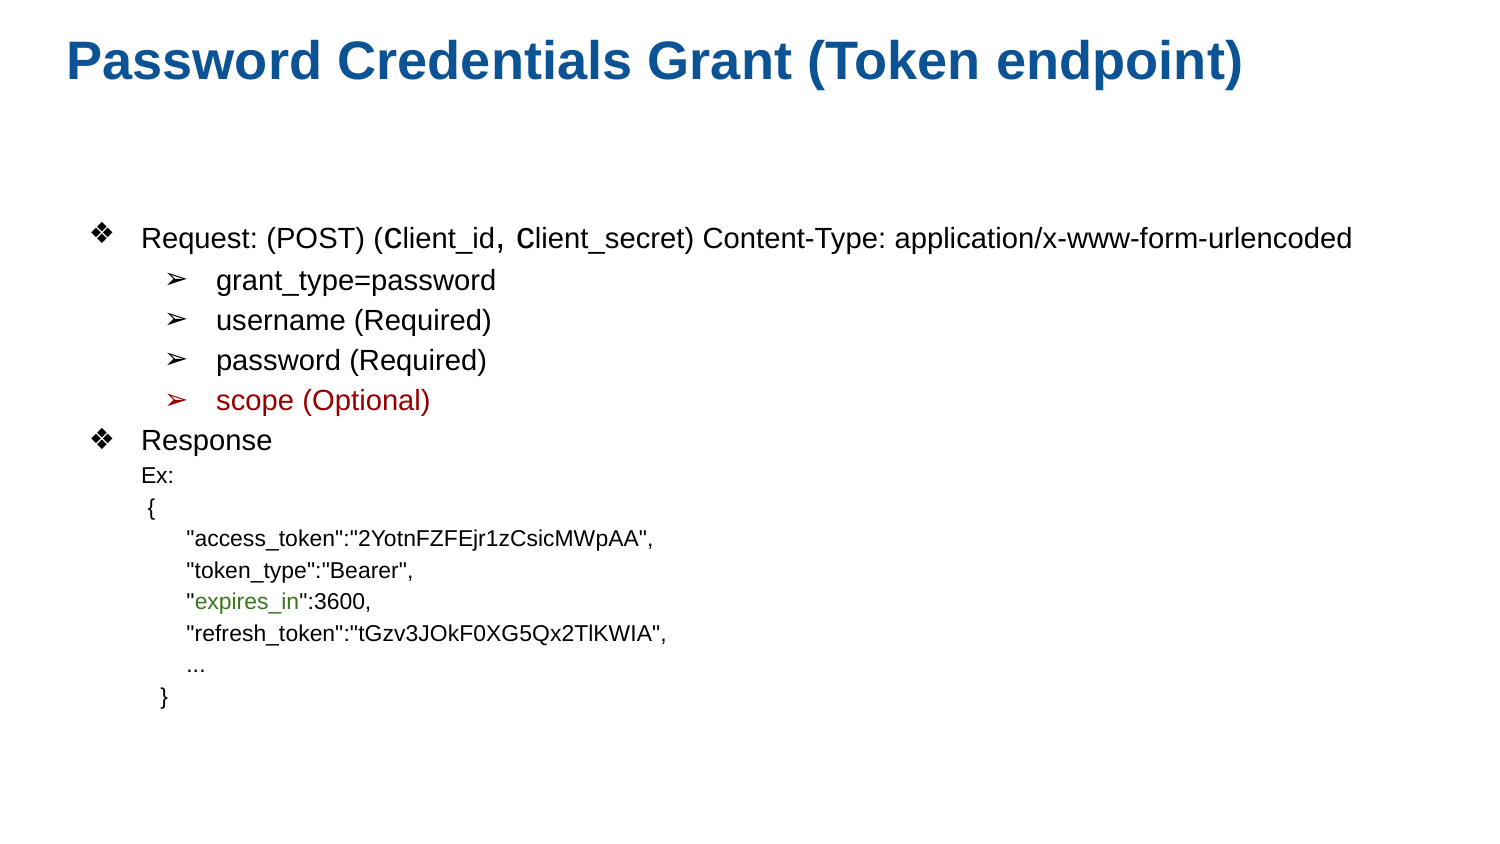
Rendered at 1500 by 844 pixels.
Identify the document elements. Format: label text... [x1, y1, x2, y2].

title Password Credentials Grant (Token endpoint) [51, 10, 1449, 105]
list Request: (POST) (client_id, client_secret) Content-Type: application/x-www-form-urlencoded grant_type=password username (Required) password (Required) scope (Optional) Response Ex: { "access_token":"2YotnFZFEjr1zCsicMWpAA", "token_type":"Bearer", "expires_in":3600, "refresh_token":"tGzv3JOkF0XG5Qx2TlKWIA", ... } [51, 189, 1472, 780]
